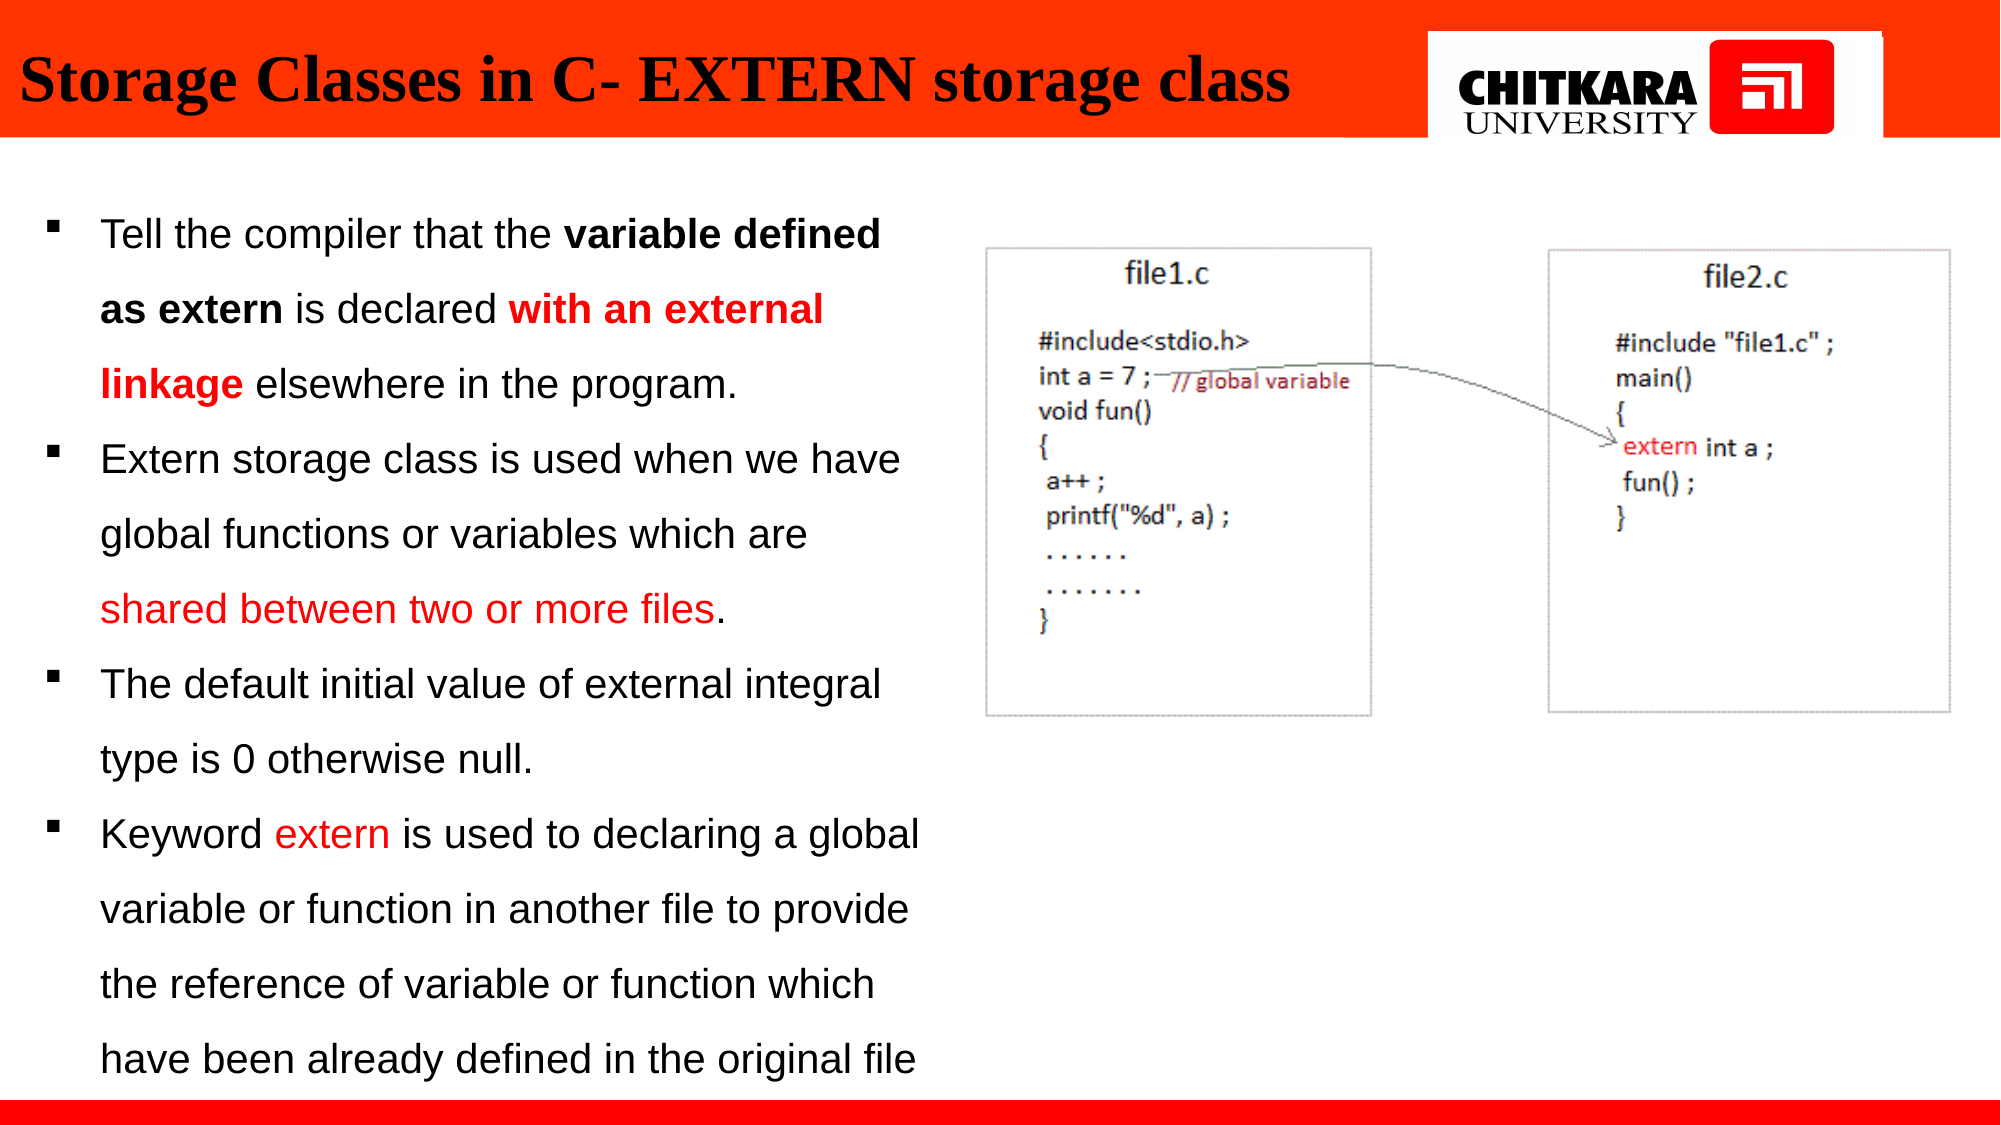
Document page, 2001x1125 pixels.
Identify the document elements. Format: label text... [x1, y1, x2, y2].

text_box Tell the compiler that the variable defined as extern is declared with an external linkage elsewhere in the program. Extern storage class is used when we have global functions or variables which are shared between two or more files. The default initial value of external integral type is 0 otherwise null. Keyword extern is used to declaring a global variable or function in another file to provide the reference of variable or function which have been already defined in the original file [29, 174, 945, 1090]
picture [971, 225, 1971, 723]
title Storage Classes in C- EXTERN storage class [0, 0, 1314, 150]
picture [1433, 37, 1854, 138]
